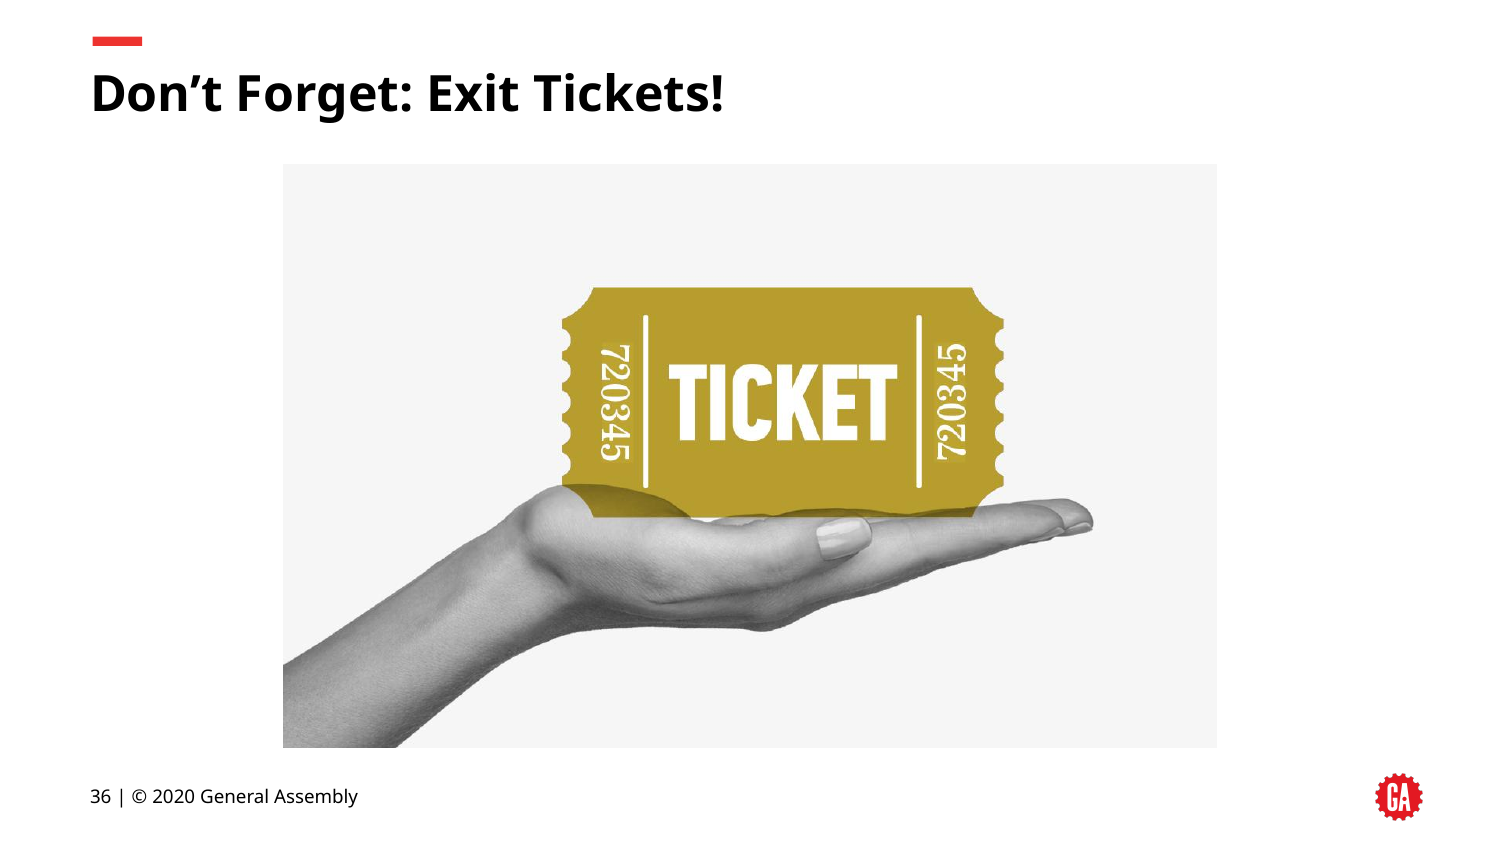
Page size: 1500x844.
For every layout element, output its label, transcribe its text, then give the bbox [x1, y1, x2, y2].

title Don’t Forget: Exit Tickets! [75, 46, 1473, 140]
slide_number ‹#› | © 2020 General Assembly [75, 764, 465, 830]
picture [1373, 771, 1425, 823]
picture [283, 164, 1217, 749]
